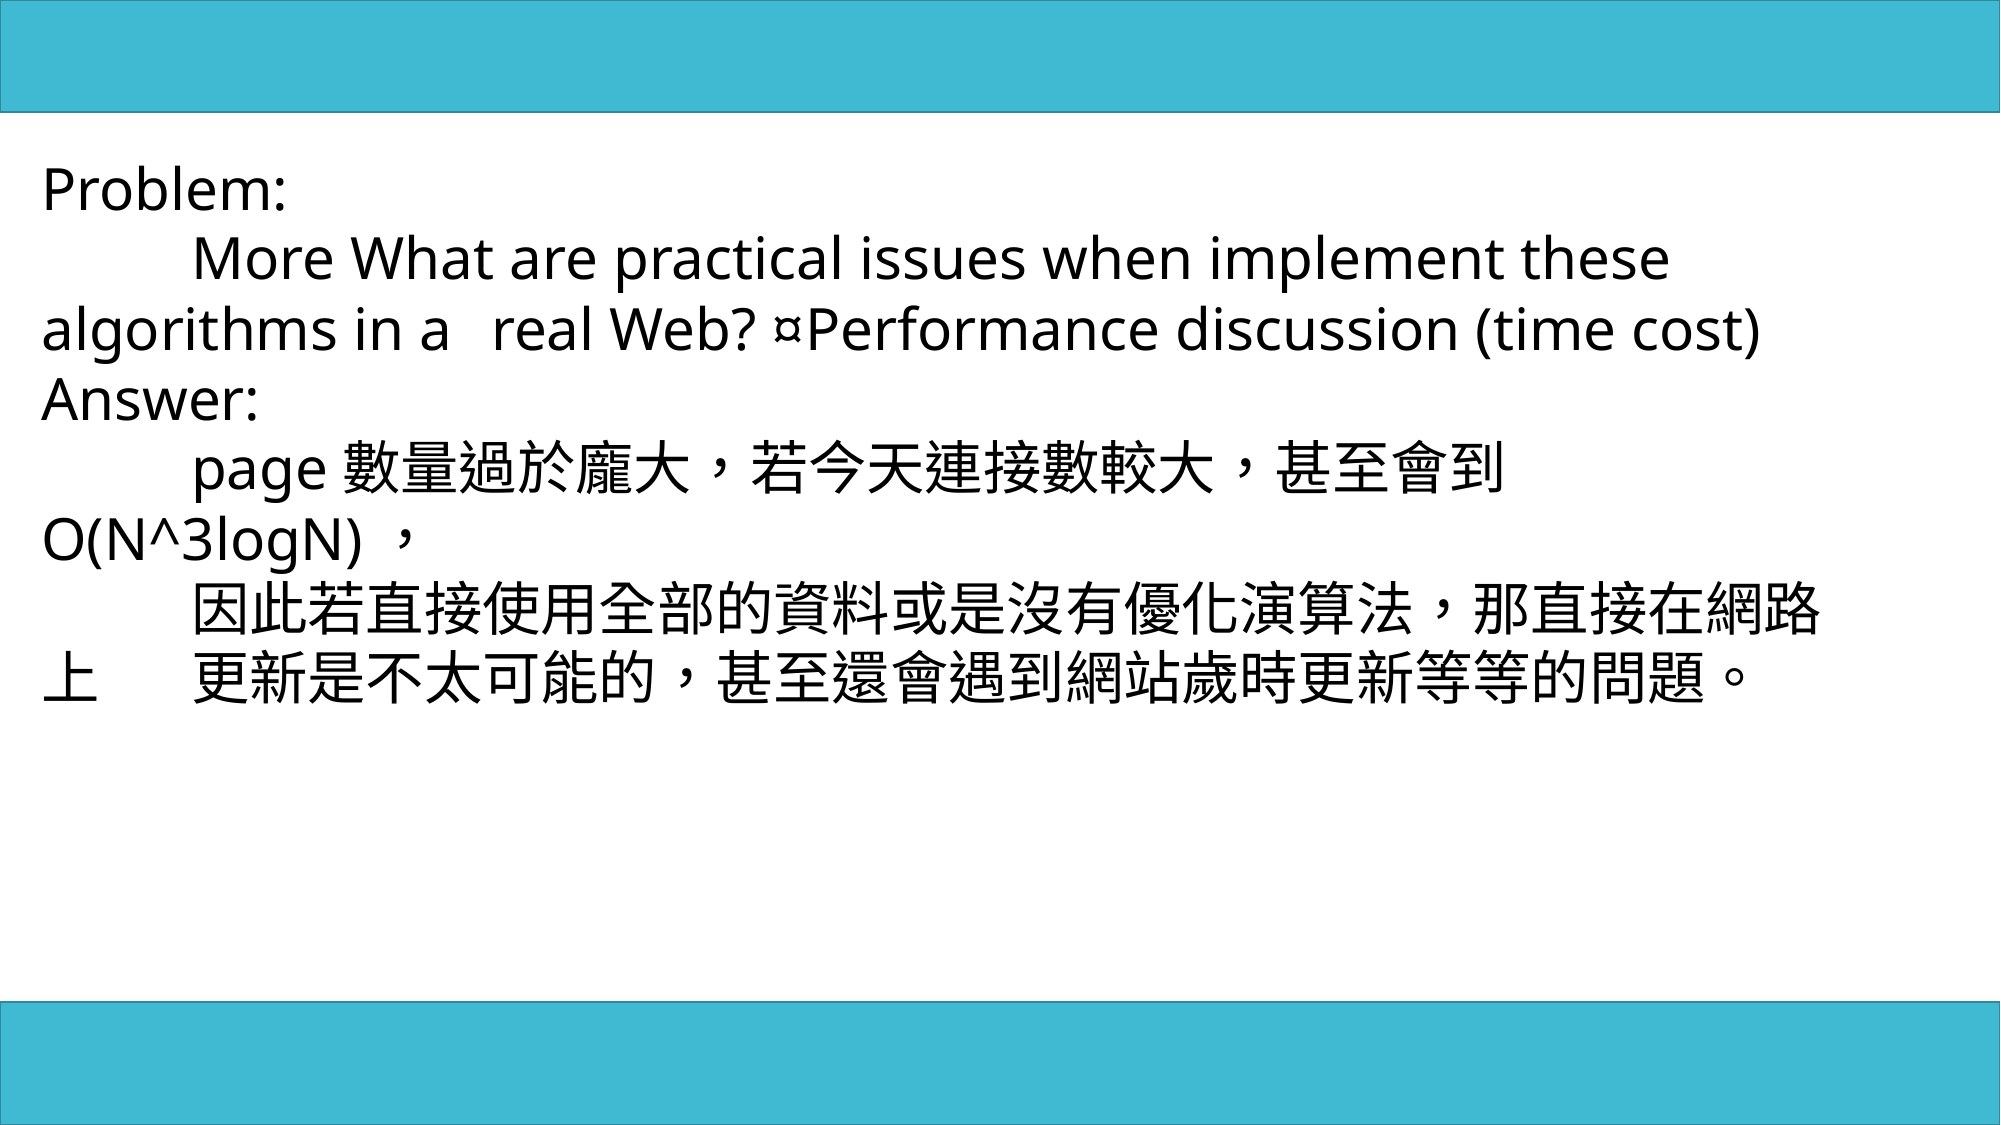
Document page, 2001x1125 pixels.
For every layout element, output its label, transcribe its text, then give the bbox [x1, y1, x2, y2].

text_box [0, 0, 2000, 113]
text_box [0, 1001, 2000, 1125]
text_box Problem: More What are practical issues when implement these algorithms in a real Web? ¤Performance discussion (time cost) Answer: page數量過於龐大，若今天連接數較大，甚至會到O(N^3logN)， 因此若直接使用全部的資料或是沒有優化演算法，那直接在網路上 更新是不太可能的，甚至還會遇到網站歲時更新等等的問題。 [26, 144, 1848, 719]
